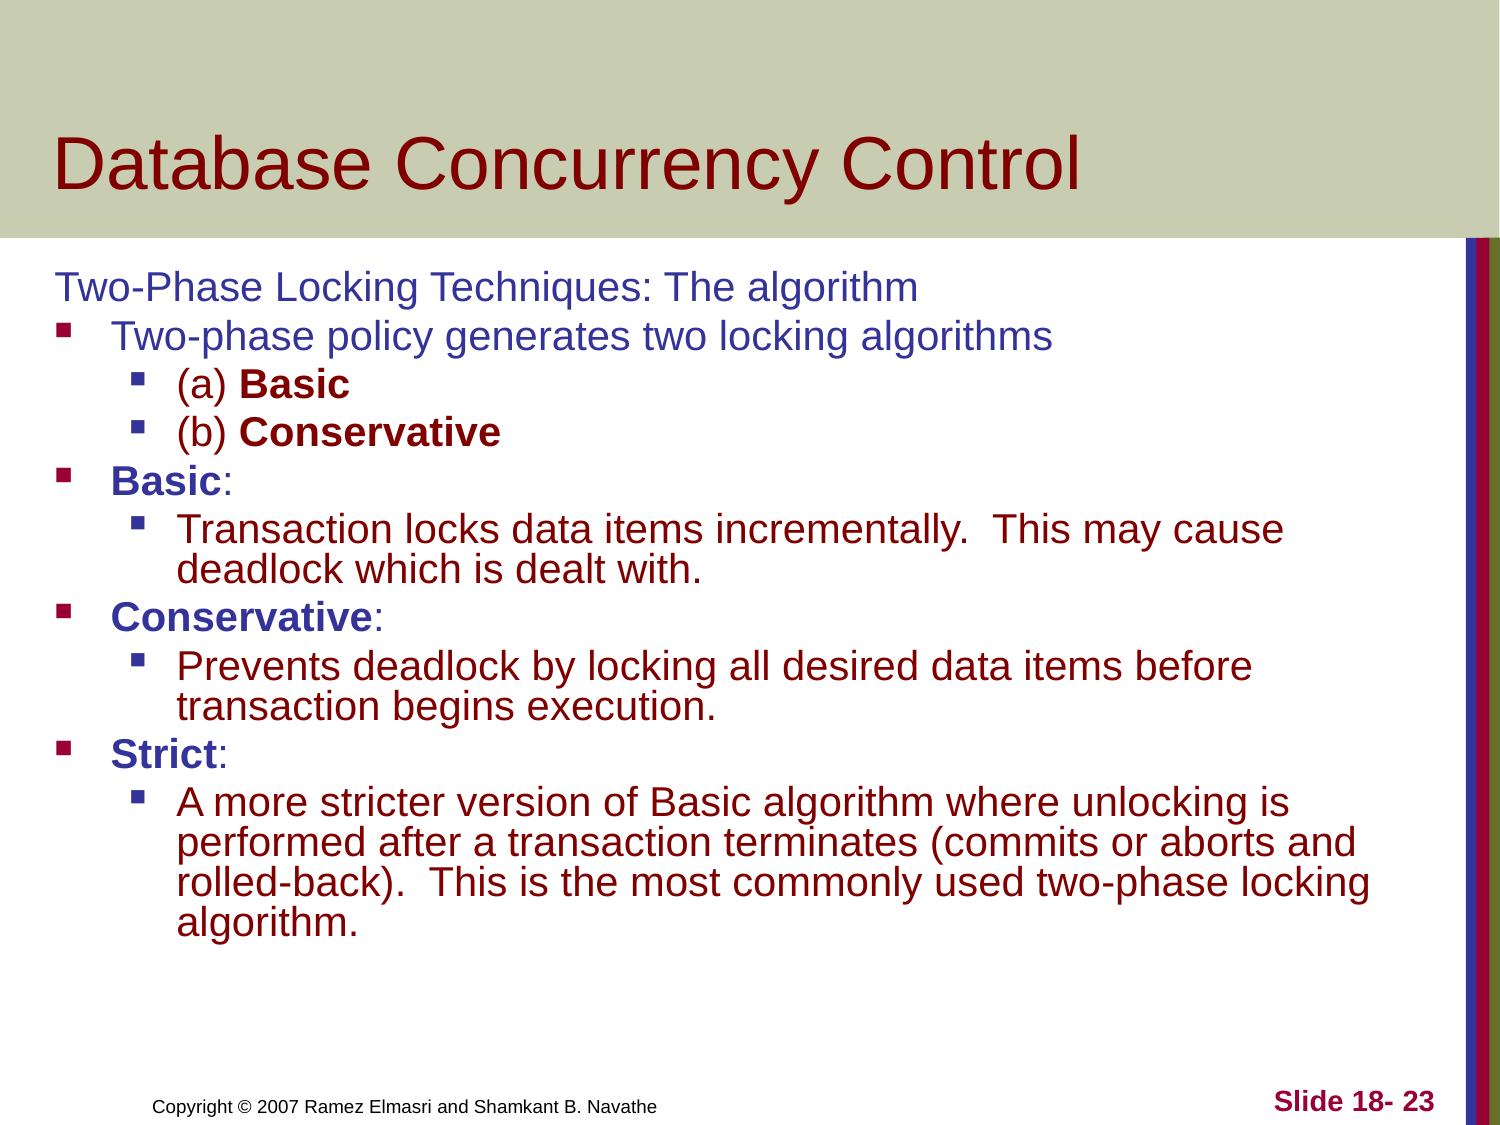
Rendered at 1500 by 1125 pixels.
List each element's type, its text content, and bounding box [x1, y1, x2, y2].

text_box [112, 167, 1388, 980]
slide_number Slide 18- 23 [1137, 1049, 1451, 1125]
title Database Concurrency Control [37, 49, 1317, 213]
list Two-Phase Locking Techniques: The algorithm Two-phase policy generates two locking algorithms (a) Basic (b) Conservative Basic: Transaction locks data items incrementally. This may cause deadlock which is dealt with. Conservative: Prevents deadlock by locking all desired data items before transaction begins execution. Strict: A more stricter version of Basic algorithm where unlocking is performed after a transaction terminates (commits or aborts and rolled-back). This is the most commonly used two-phase locking algorithm. [39, 262, 1401, 1013]
